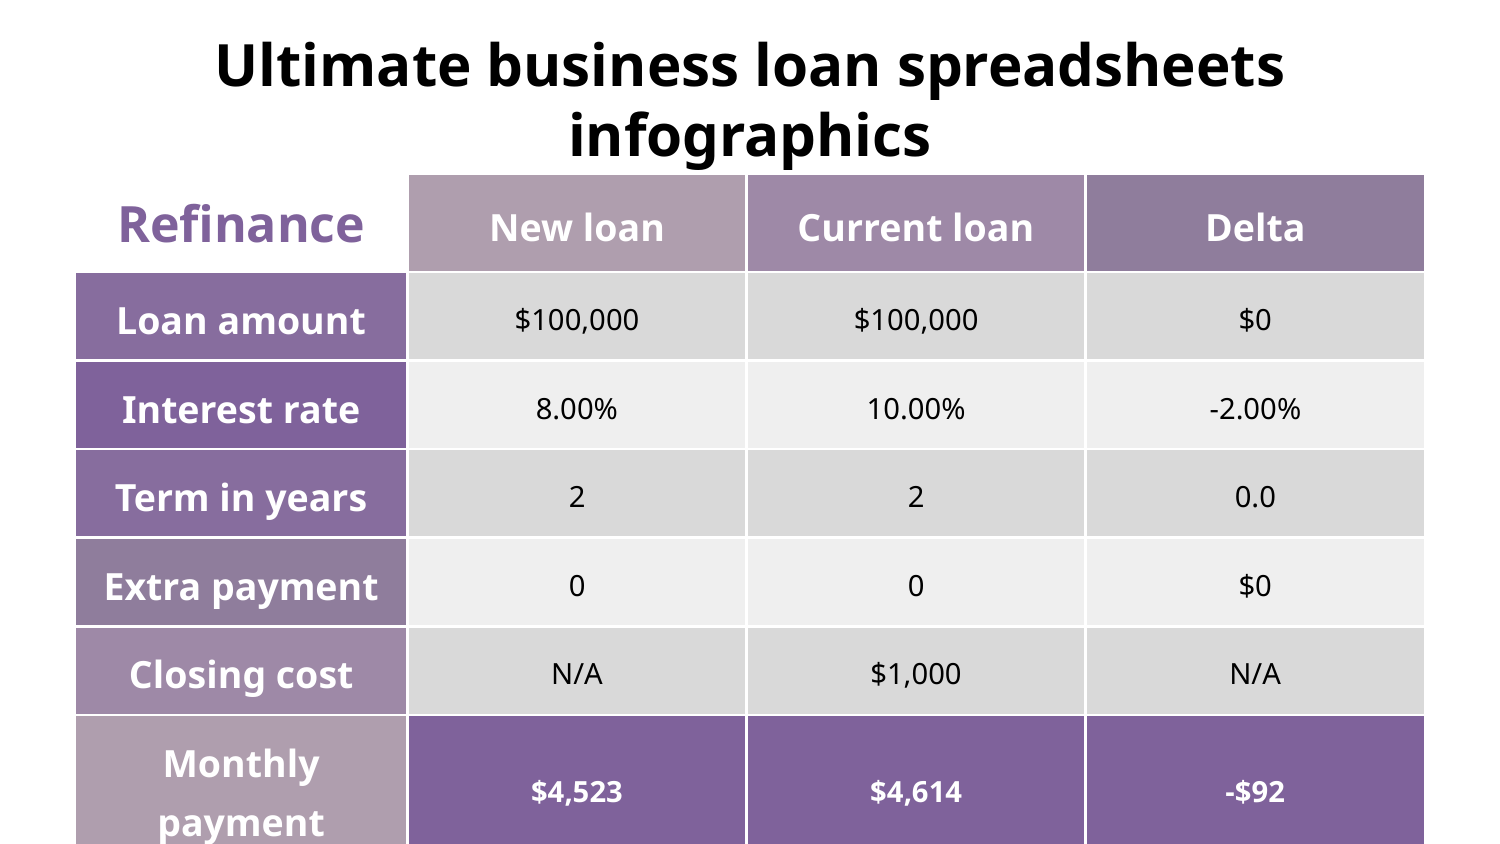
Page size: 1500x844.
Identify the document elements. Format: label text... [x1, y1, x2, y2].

table_cell -$92 [1087, 716, 1424, 844]
table_cell N/A [1087, 628, 1424, 714]
title Ultimate business loan spreadsheets infographics [75, 67, 1425, 129]
table_cell 0 [748, 539, 1084, 625]
table_cell 2 [748, 450, 1084, 536]
table_cell 0 [409, 539, 745, 625]
table_cell Closing cost [76, 628, 406, 714]
table_cell $4,614 [748, 716, 1084, 844]
table_cell $0 [1087, 273, 1424, 359]
table_cell Extra payment [76, 539, 406, 625]
table_header Current loan [748, 175, 1084, 271]
table_cell 0.0 [1087, 450, 1424, 536]
table_header Delta [1087, 175, 1424, 271]
table_cell Loan amount [76, 273, 406, 359]
table_cell $1,000 [748, 628, 1084, 714]
table_cell 10.00% [748, 362, 1084, 448]
table_cell 8.00% [409, 362, 745, 448]
table_cell $4,523 [409, 716, 745, 844]
table_cell 2 [409, 450, 745, 536]
table_cell $0 [1087, 539, 1424, 625]
table_cell -2.00% [1087, 362, 1424, 448]
table_cell N/A [409, 628, 745, 714]
table_cell $100,000 [409, 273, 745, 359]
table_cell Monthly payment [76, 716, 406, 844]
table_cell Interest rate [76, 362, 406, 448]
table_header Refinance [76, 175, 406, 271]
table_cell Term in years [76, 450, 406, 536]
table_header New loan [409, 175, 745, 271]
table_cell $100,000 [748, 273, 1084, 359]
